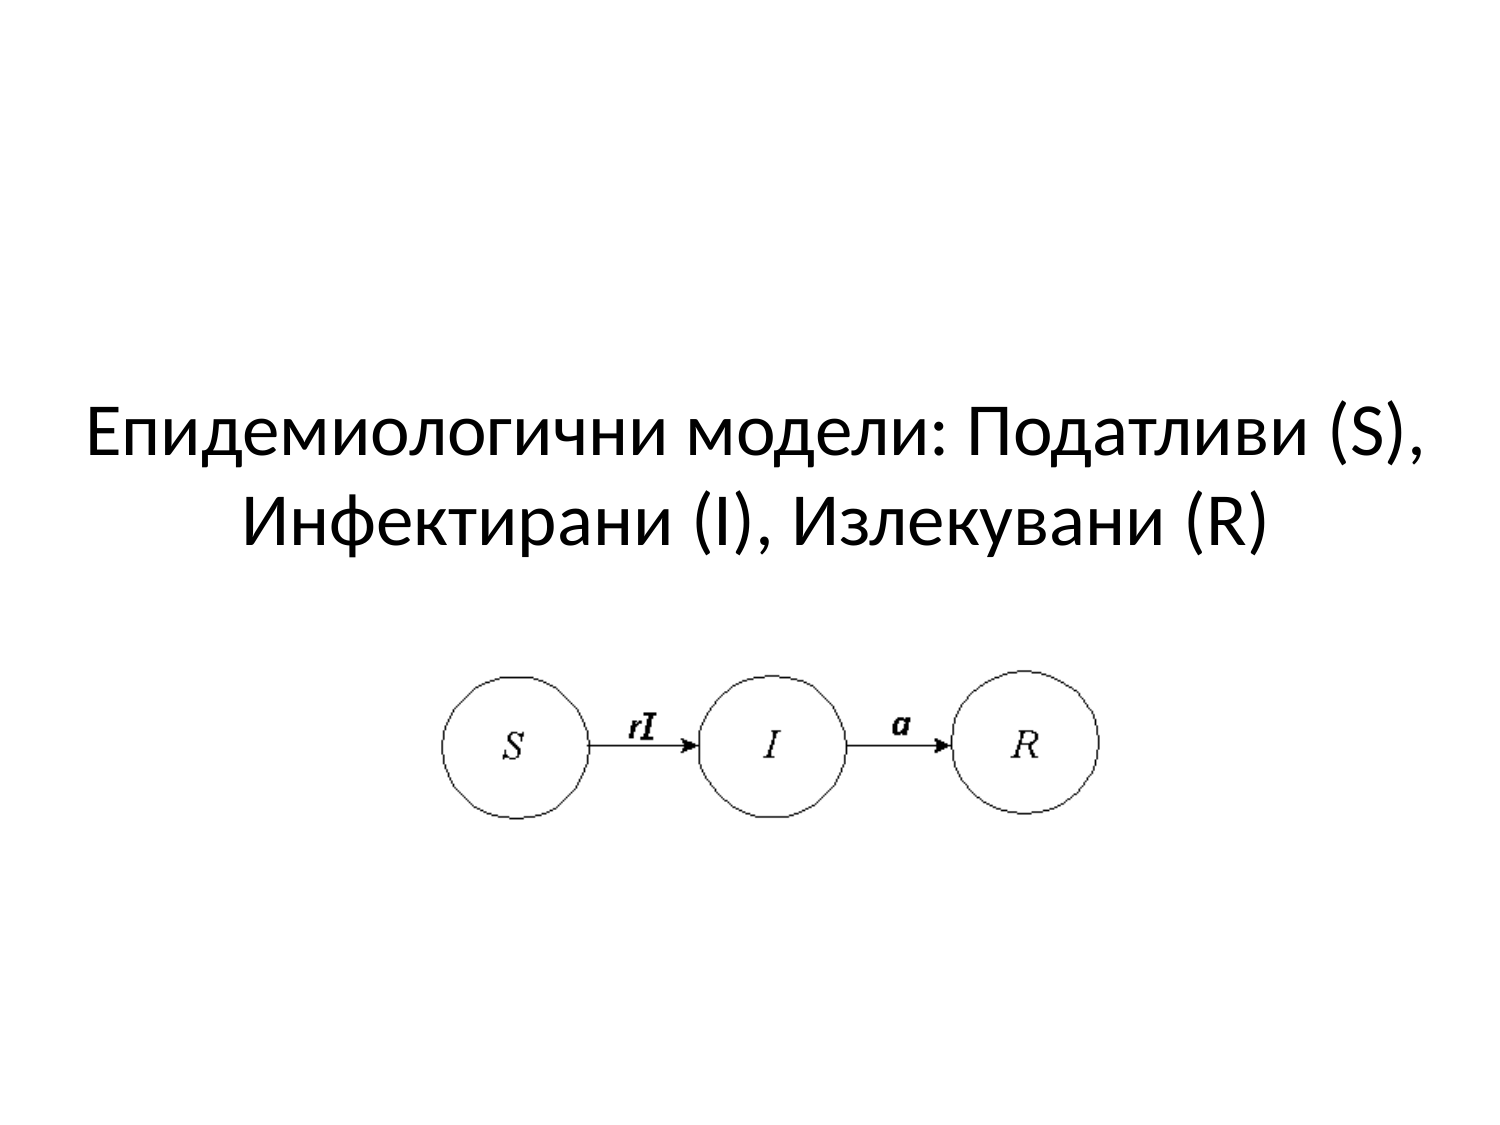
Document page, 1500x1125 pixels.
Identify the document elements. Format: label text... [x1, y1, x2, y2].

picture [343, 562, 1171, 938]
title Епидемиологични модели: Податливи (S), Инфектирани (I), Излекувани (R) [41, 349, 1471, 591]
